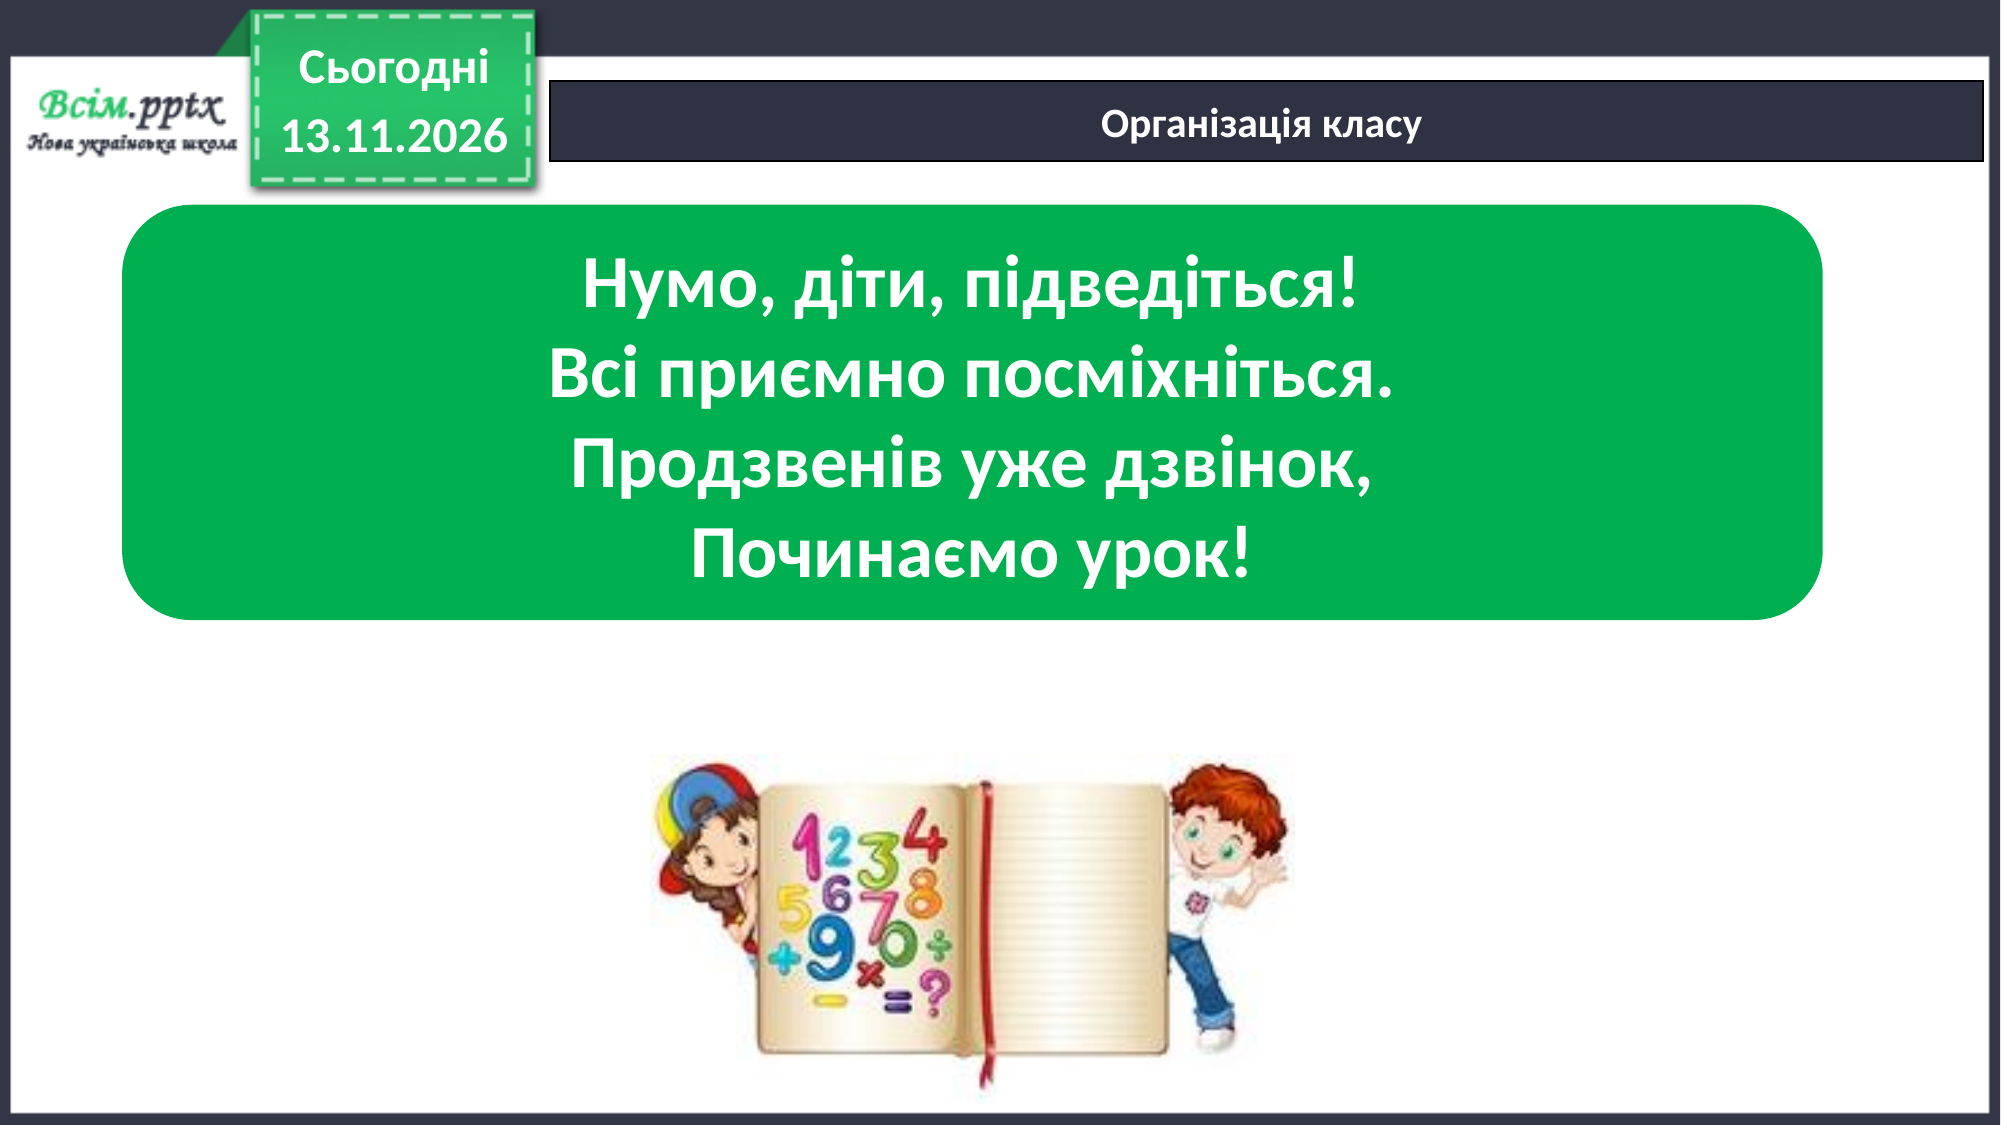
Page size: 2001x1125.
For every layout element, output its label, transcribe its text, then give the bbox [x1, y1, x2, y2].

text_box Сьогодні [284, 26, 535, 101]
text_box Нумо, діти, підведіться! Всі приємно посміхніться. Продзвенів уже дзвінок, Починаємо урок! [122, 204, 1823, 621]
picture [0, 0, 2001, 1125]
text_box Організація класу [549, 80, 1984, 162]
text_box 18.04.2022 [263, 101, 524, 164]
